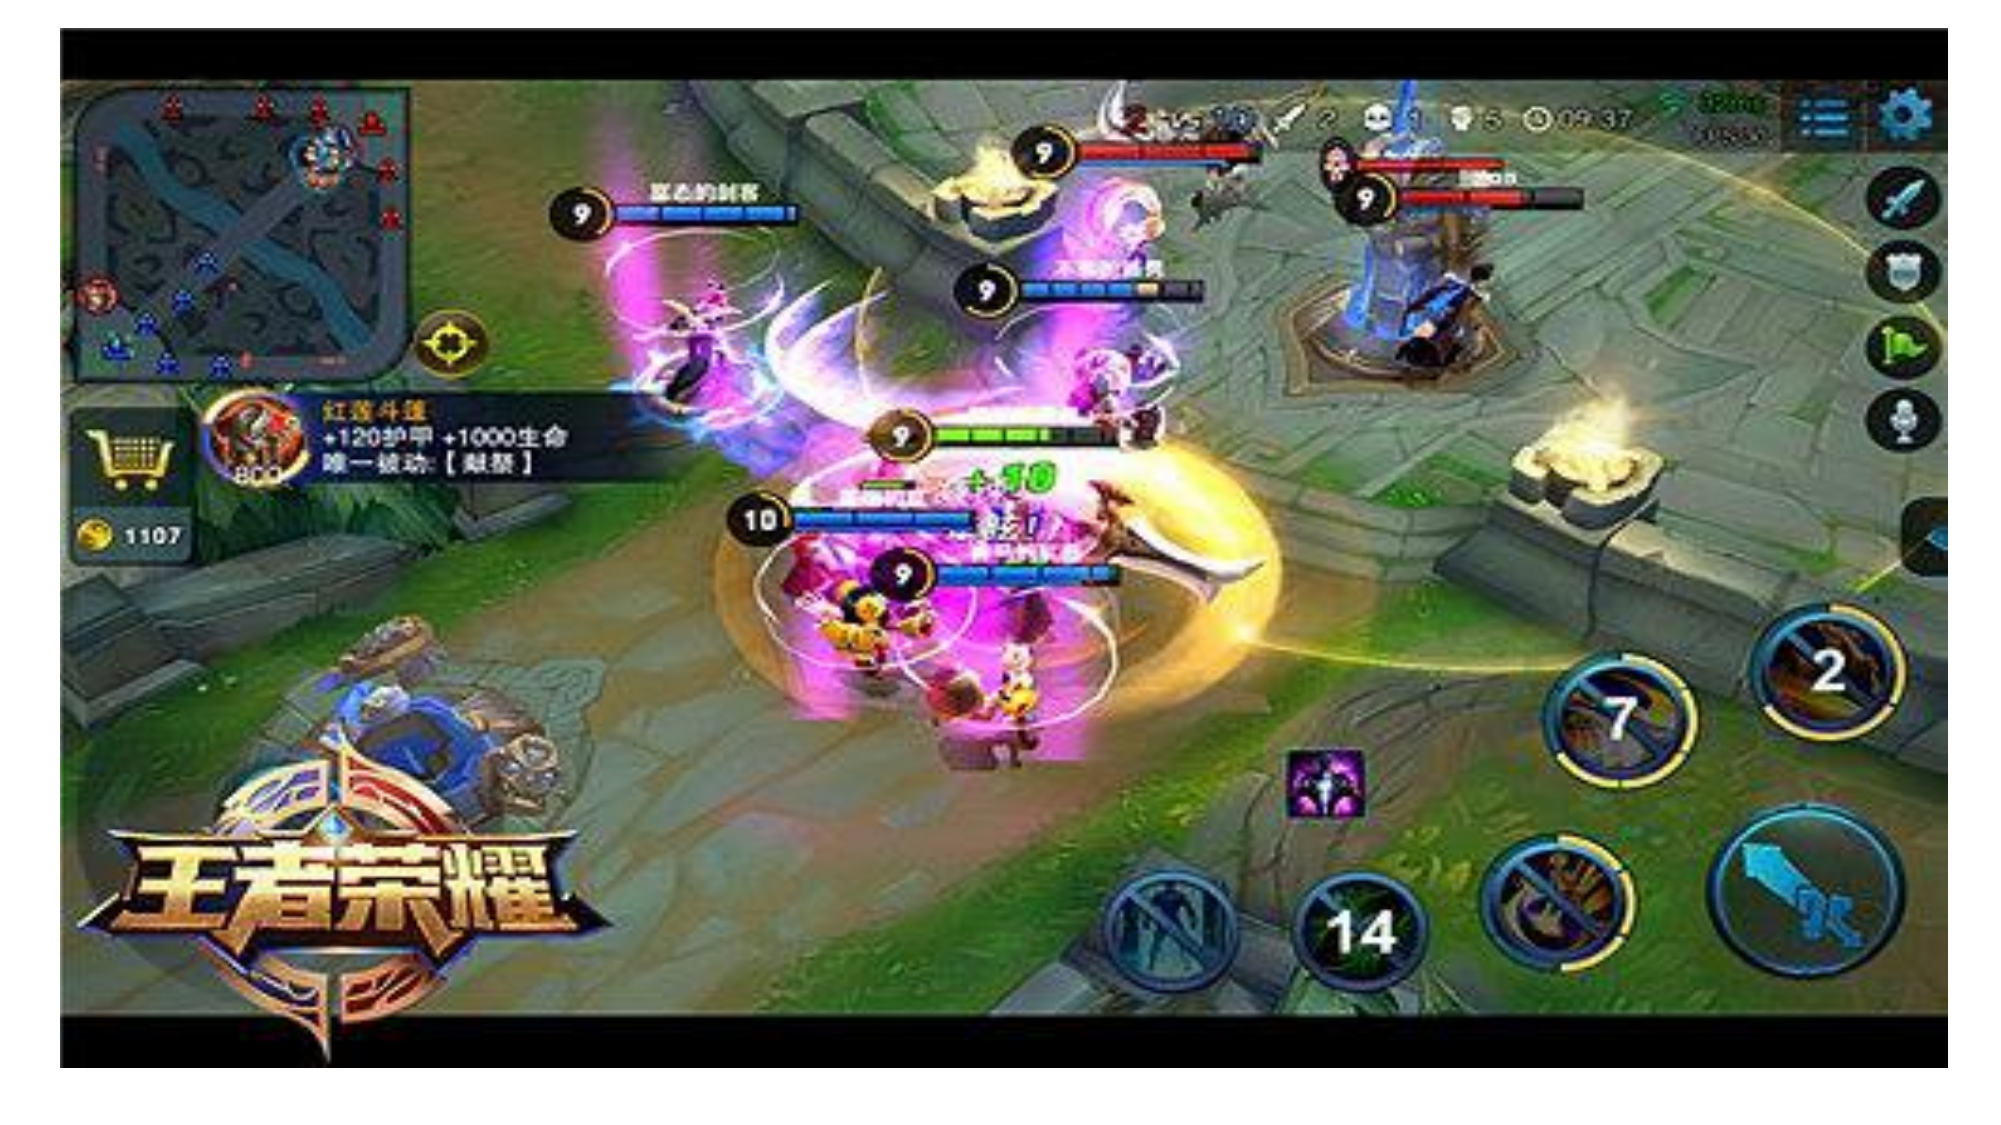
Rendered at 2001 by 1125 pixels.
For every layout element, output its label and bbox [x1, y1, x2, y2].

picture [60, 28, 1948, 1068]
